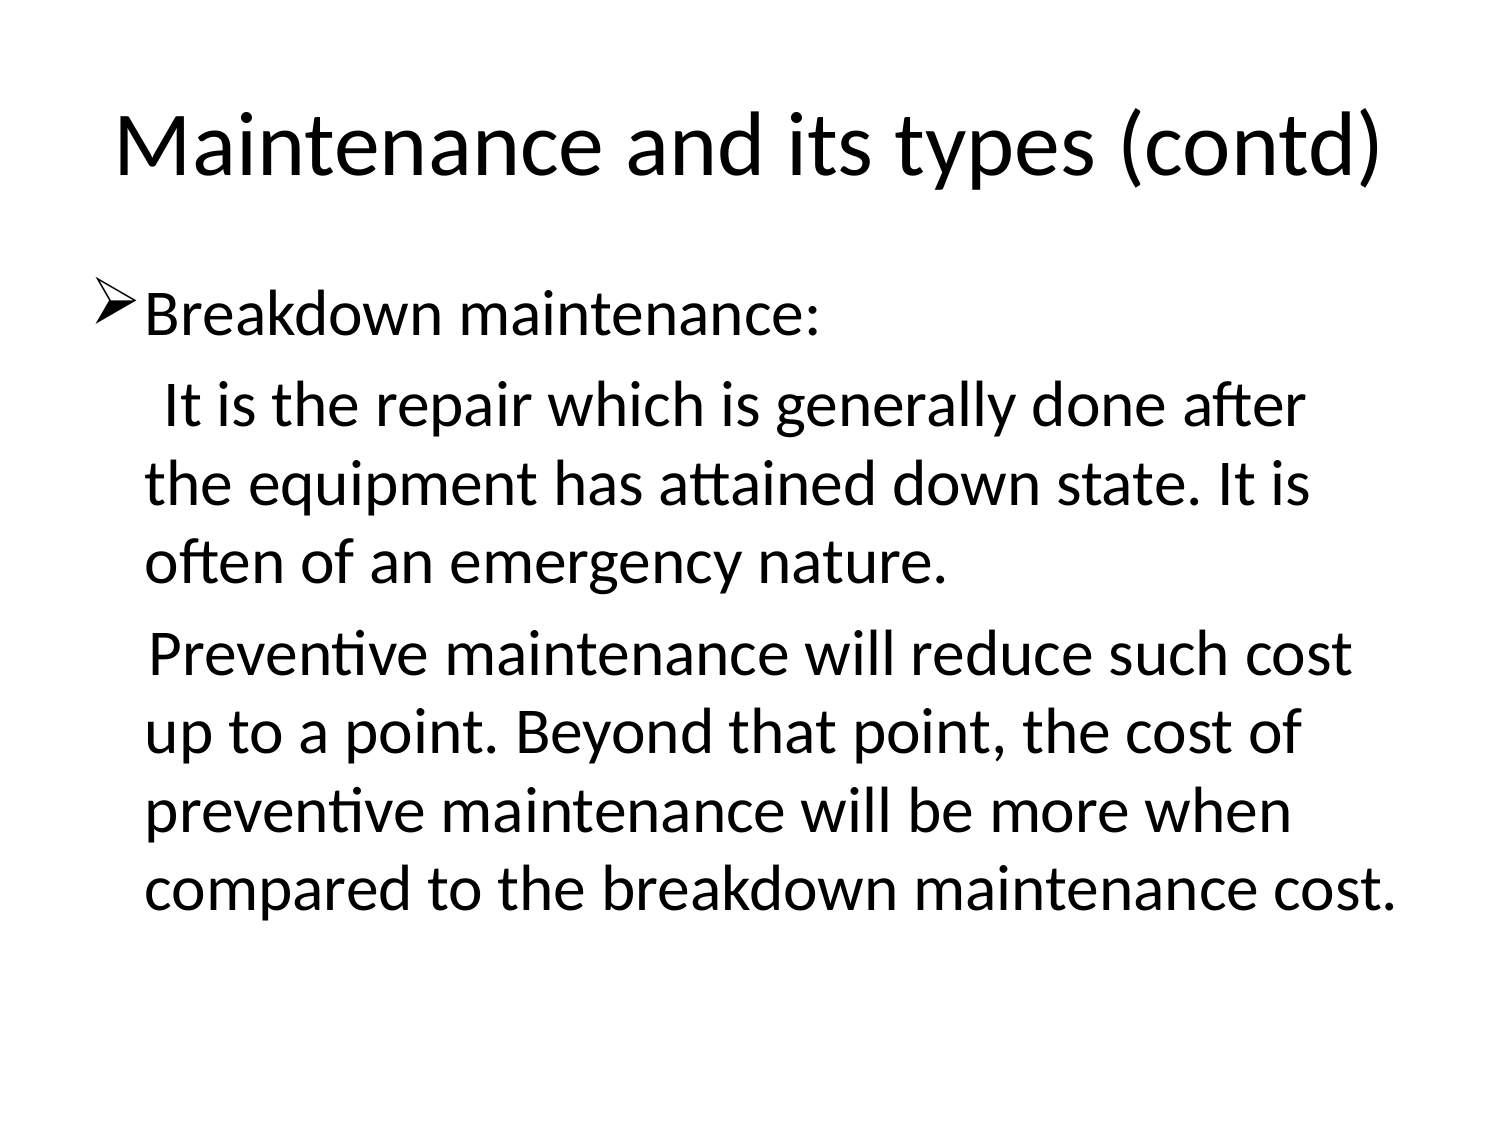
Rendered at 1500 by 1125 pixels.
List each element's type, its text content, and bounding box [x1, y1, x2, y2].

list Breakdown maintenance: It is the repair which is generally done after the equipment has attained down state. It is often of an emergency nature. Preventive maintenance will reduce such cost up to a point. Beyond that point, the cost of preventive maintenance will be more when compared to the breakdown maintenance cost. [75, 262, 1425, 1005]
title Maintenance and its types (contd) [75, 45, 1425, 233]
